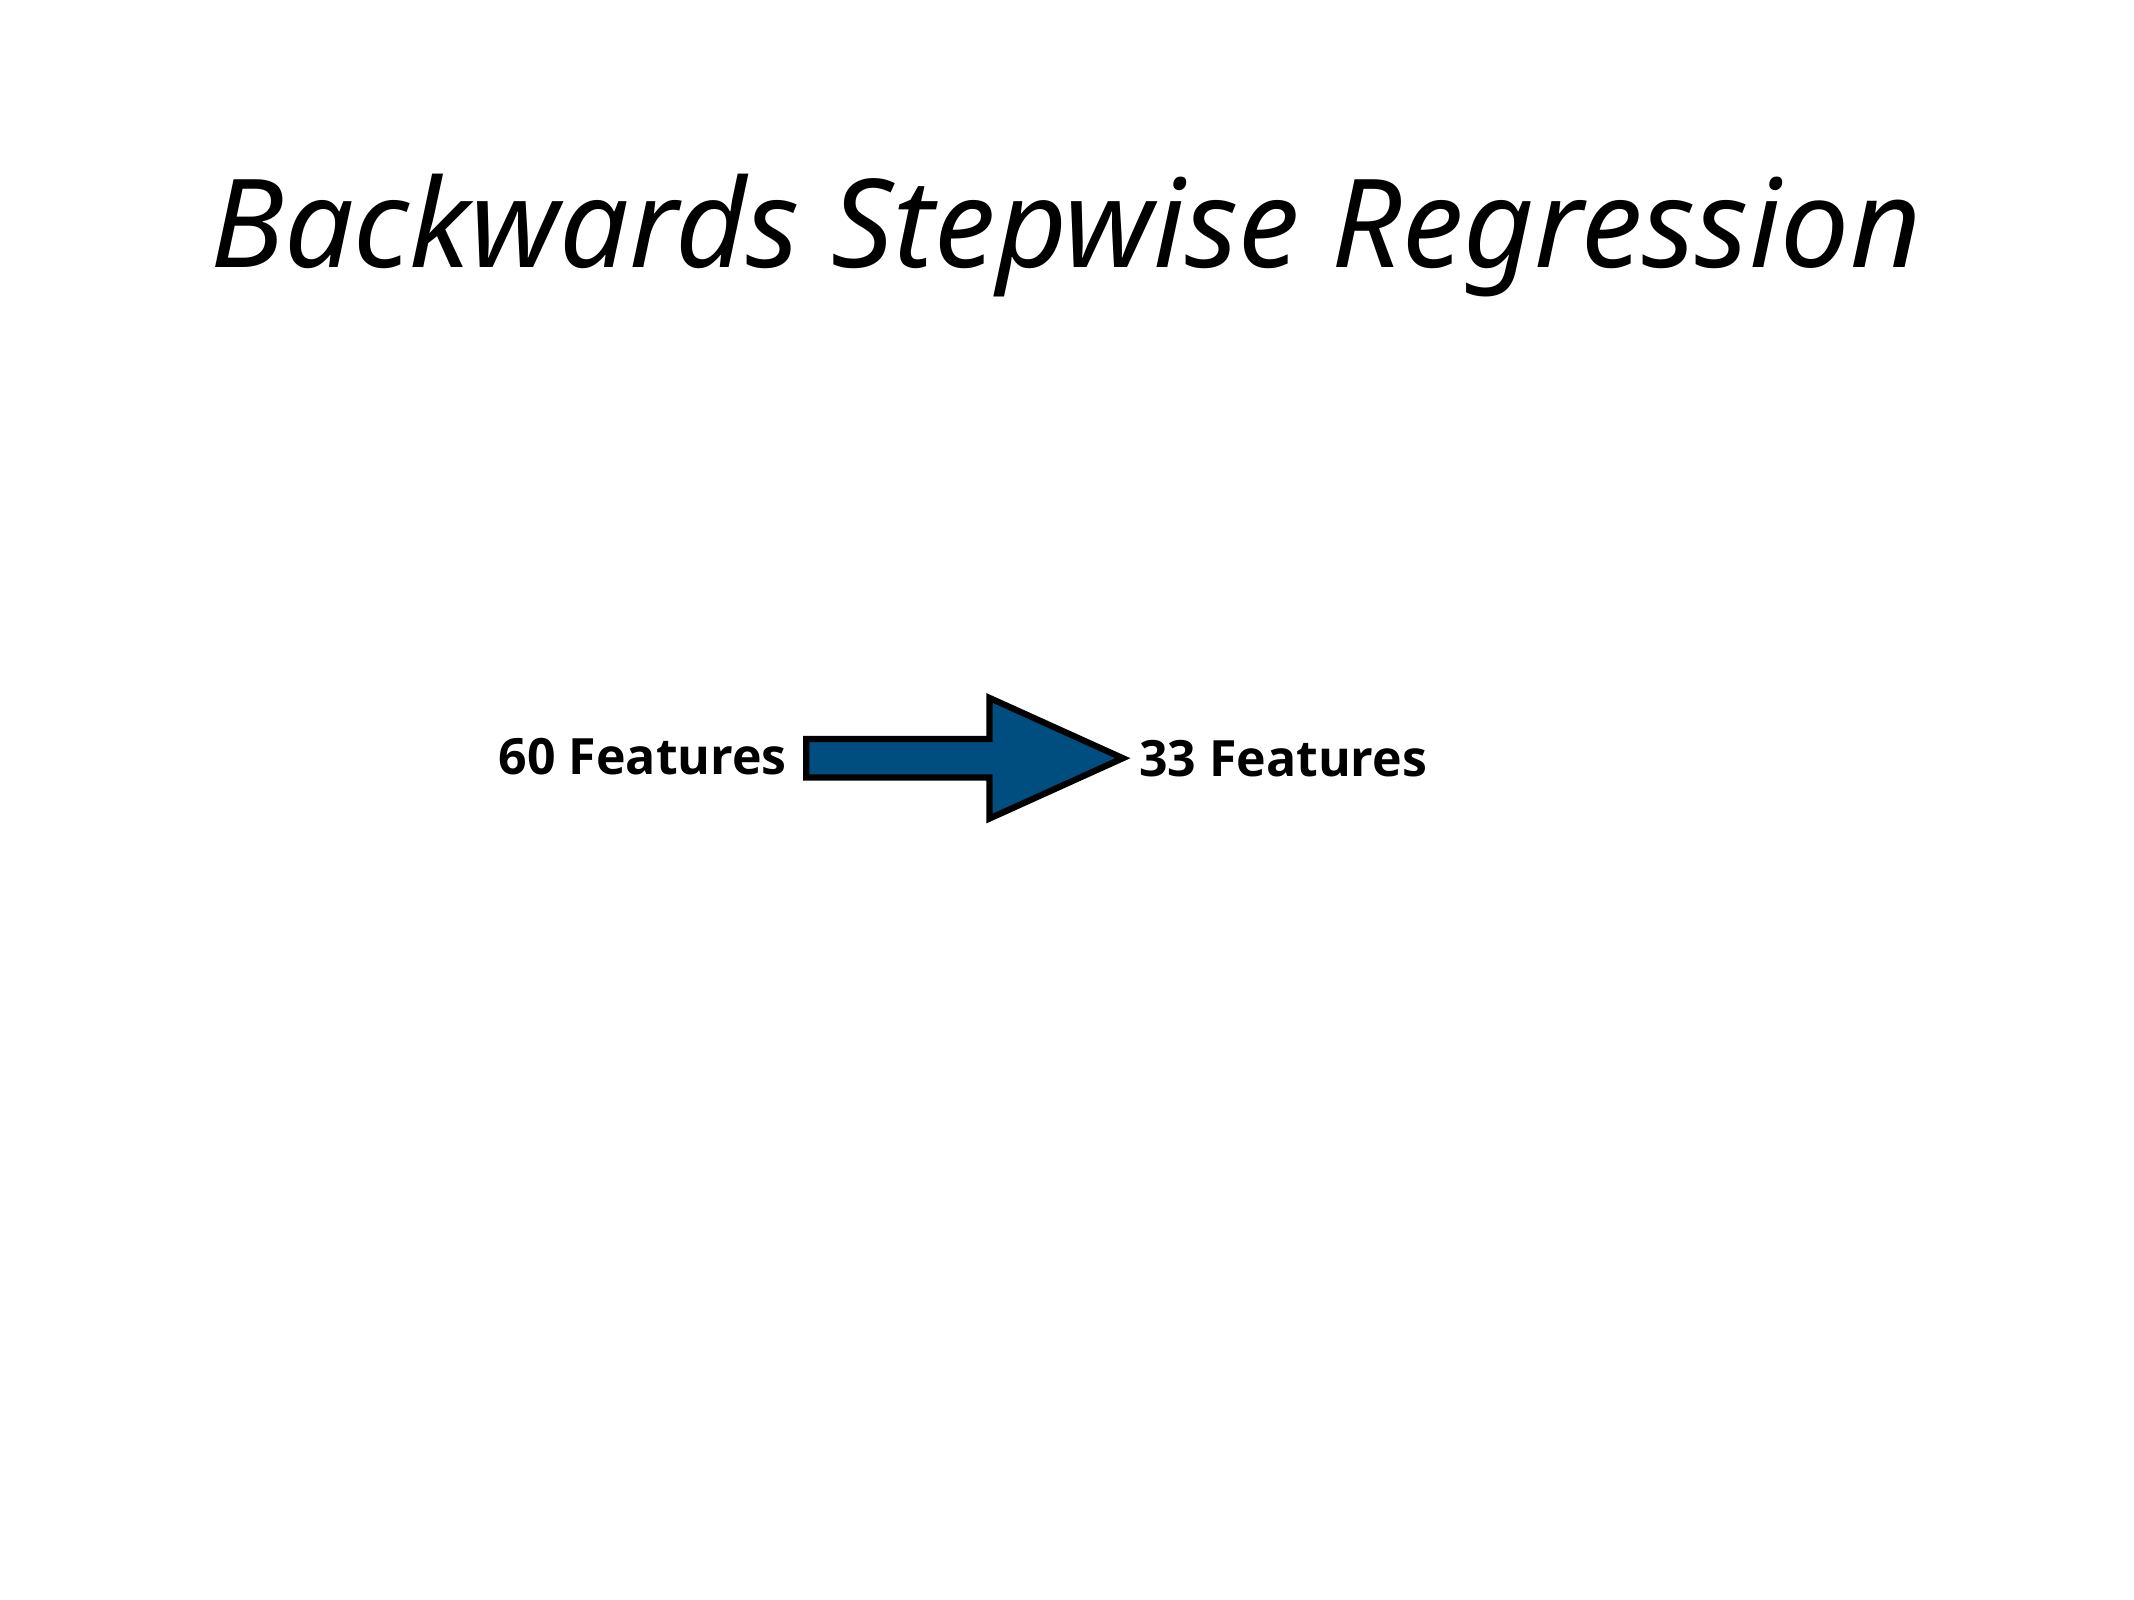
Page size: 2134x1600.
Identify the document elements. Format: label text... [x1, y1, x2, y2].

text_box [494, 697, 1432, 819]
title Backwards Stepwise Regression [155, 41, 1978, 397]
